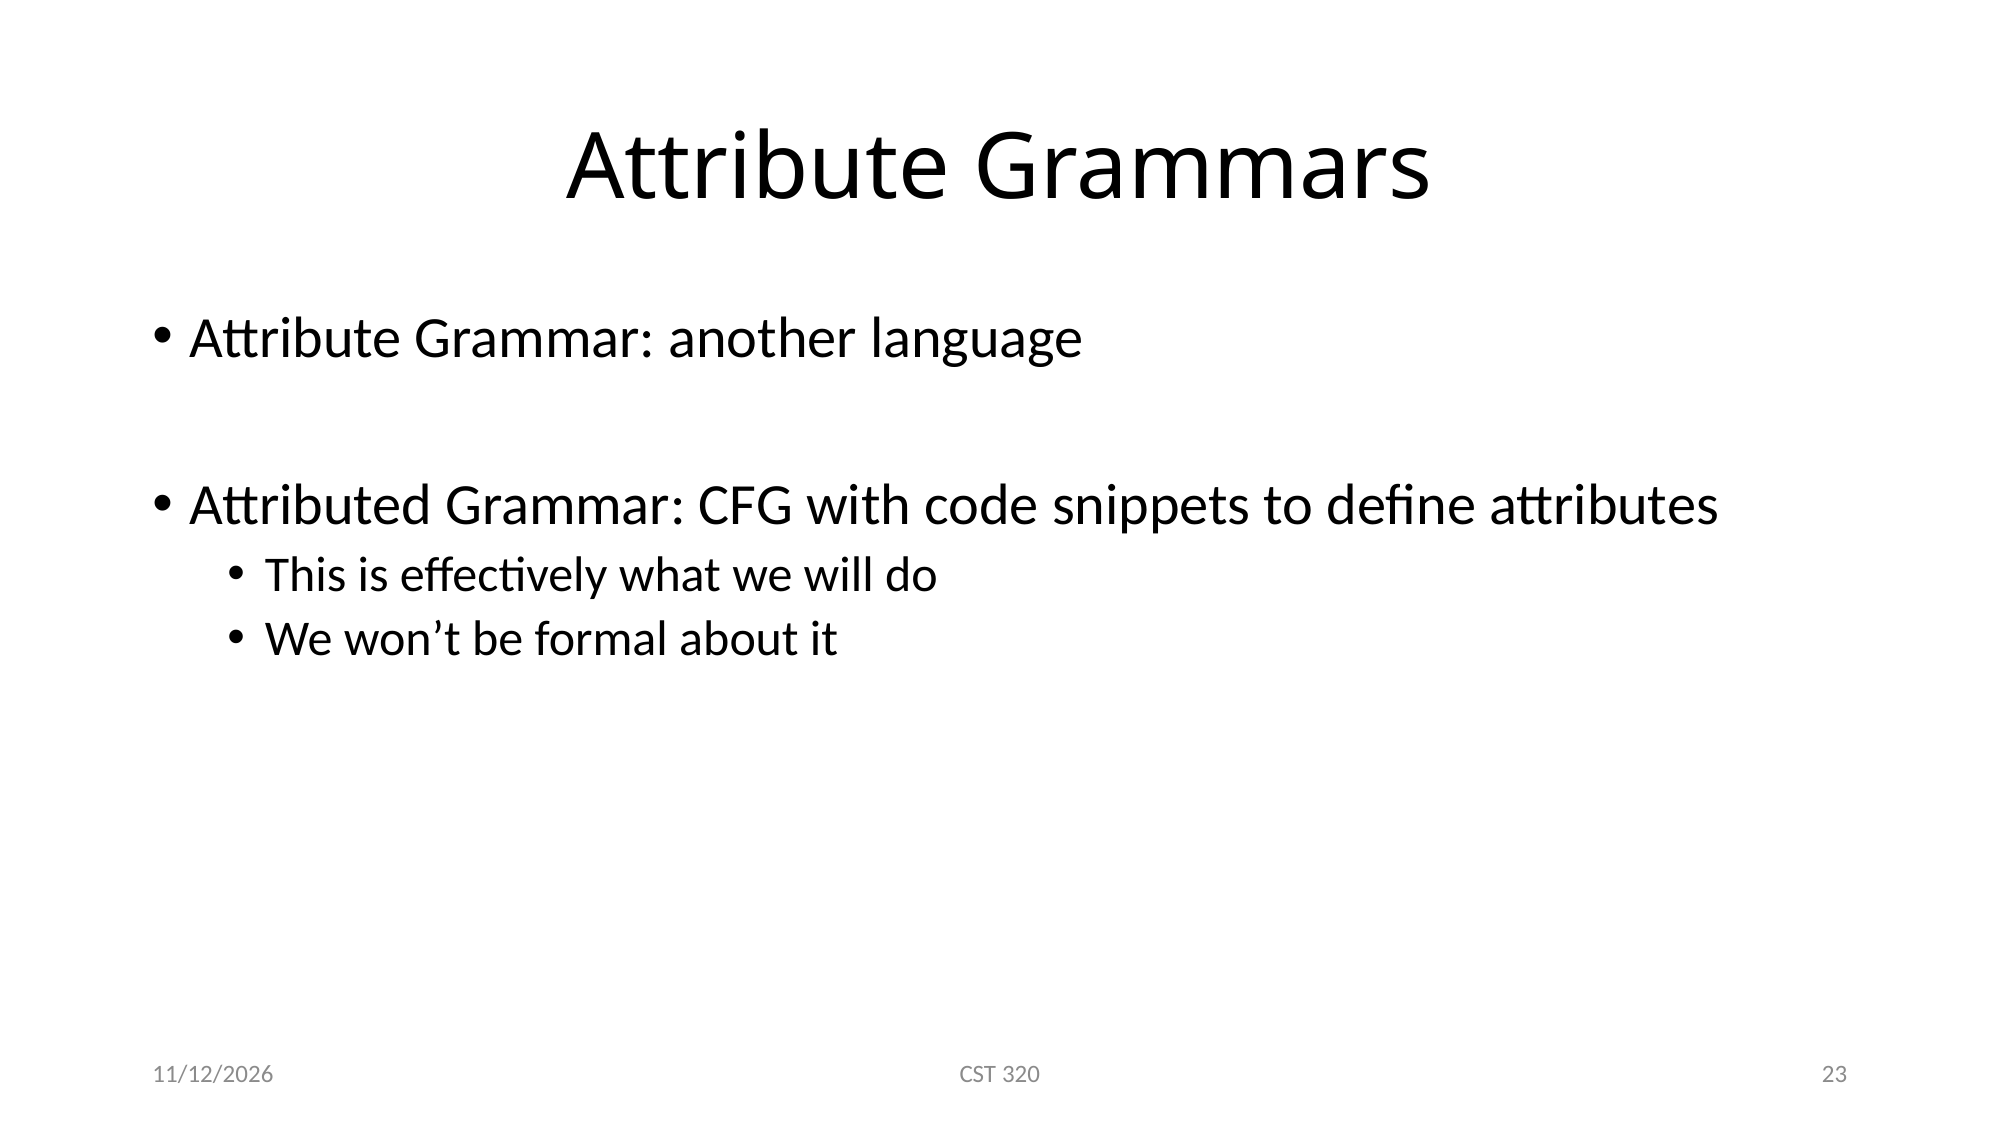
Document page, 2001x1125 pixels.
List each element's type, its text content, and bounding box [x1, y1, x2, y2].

list Attribute Grammar: another language Attributed Grammar: CFG with code snippets to define attributes This is effectively what we will do We won’t be formal about it [137, 299, 1863, 1014]
footer CST 320 [662, 1042, 1338, 1103]
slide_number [137, 1042, 588, 1103]
title Attribute Grammars [137, 59, 1863, 278]
slide_number 23 [1412, 1042, 1863, 1103]
